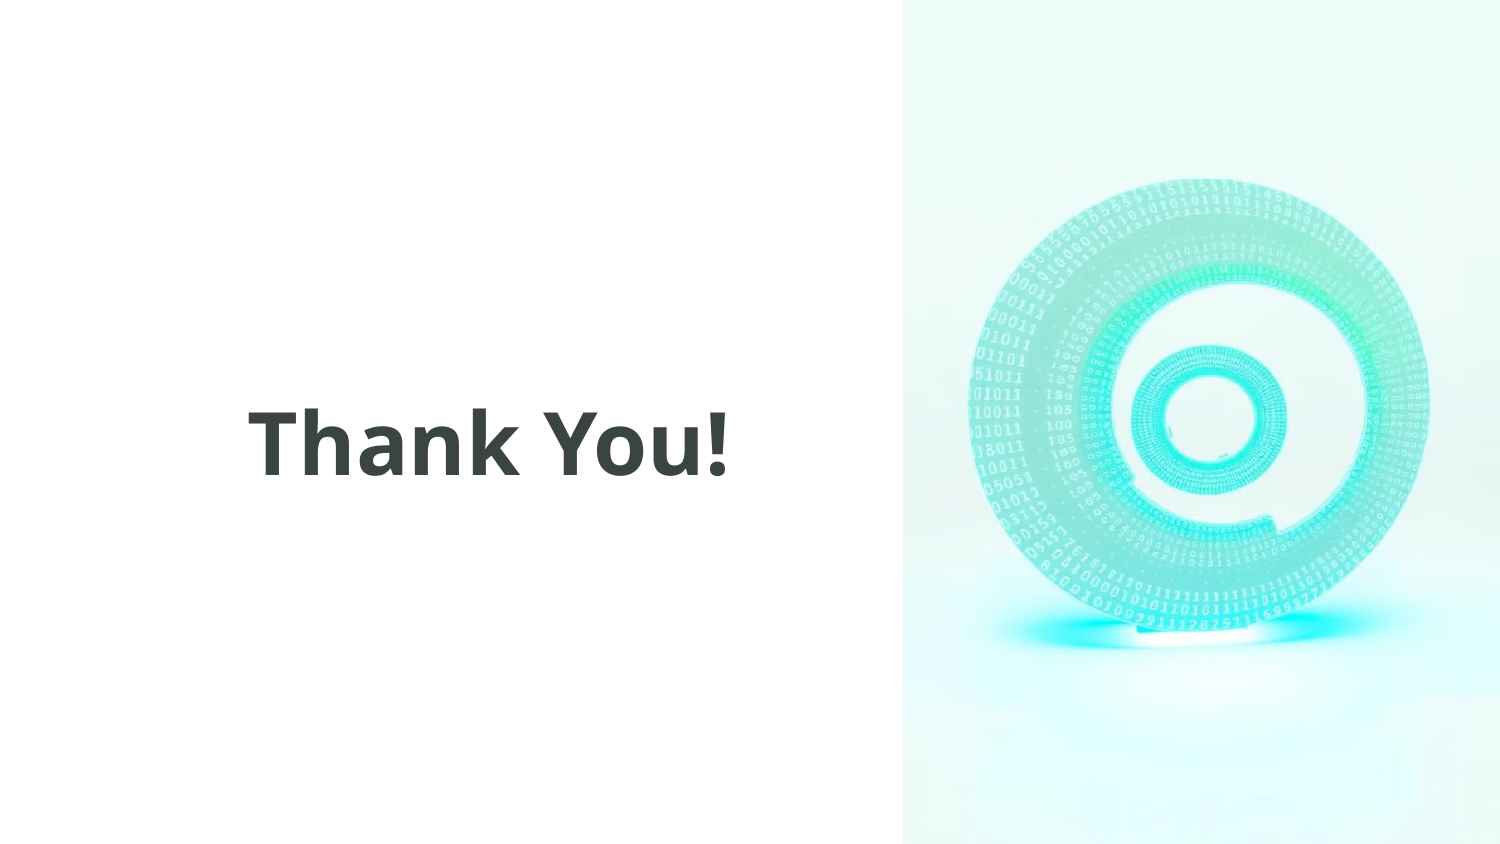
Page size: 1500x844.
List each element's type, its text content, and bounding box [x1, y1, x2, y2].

text_box Thank You! [247, 362, 805, 433]
picture [902, 0, 1500, 844]
